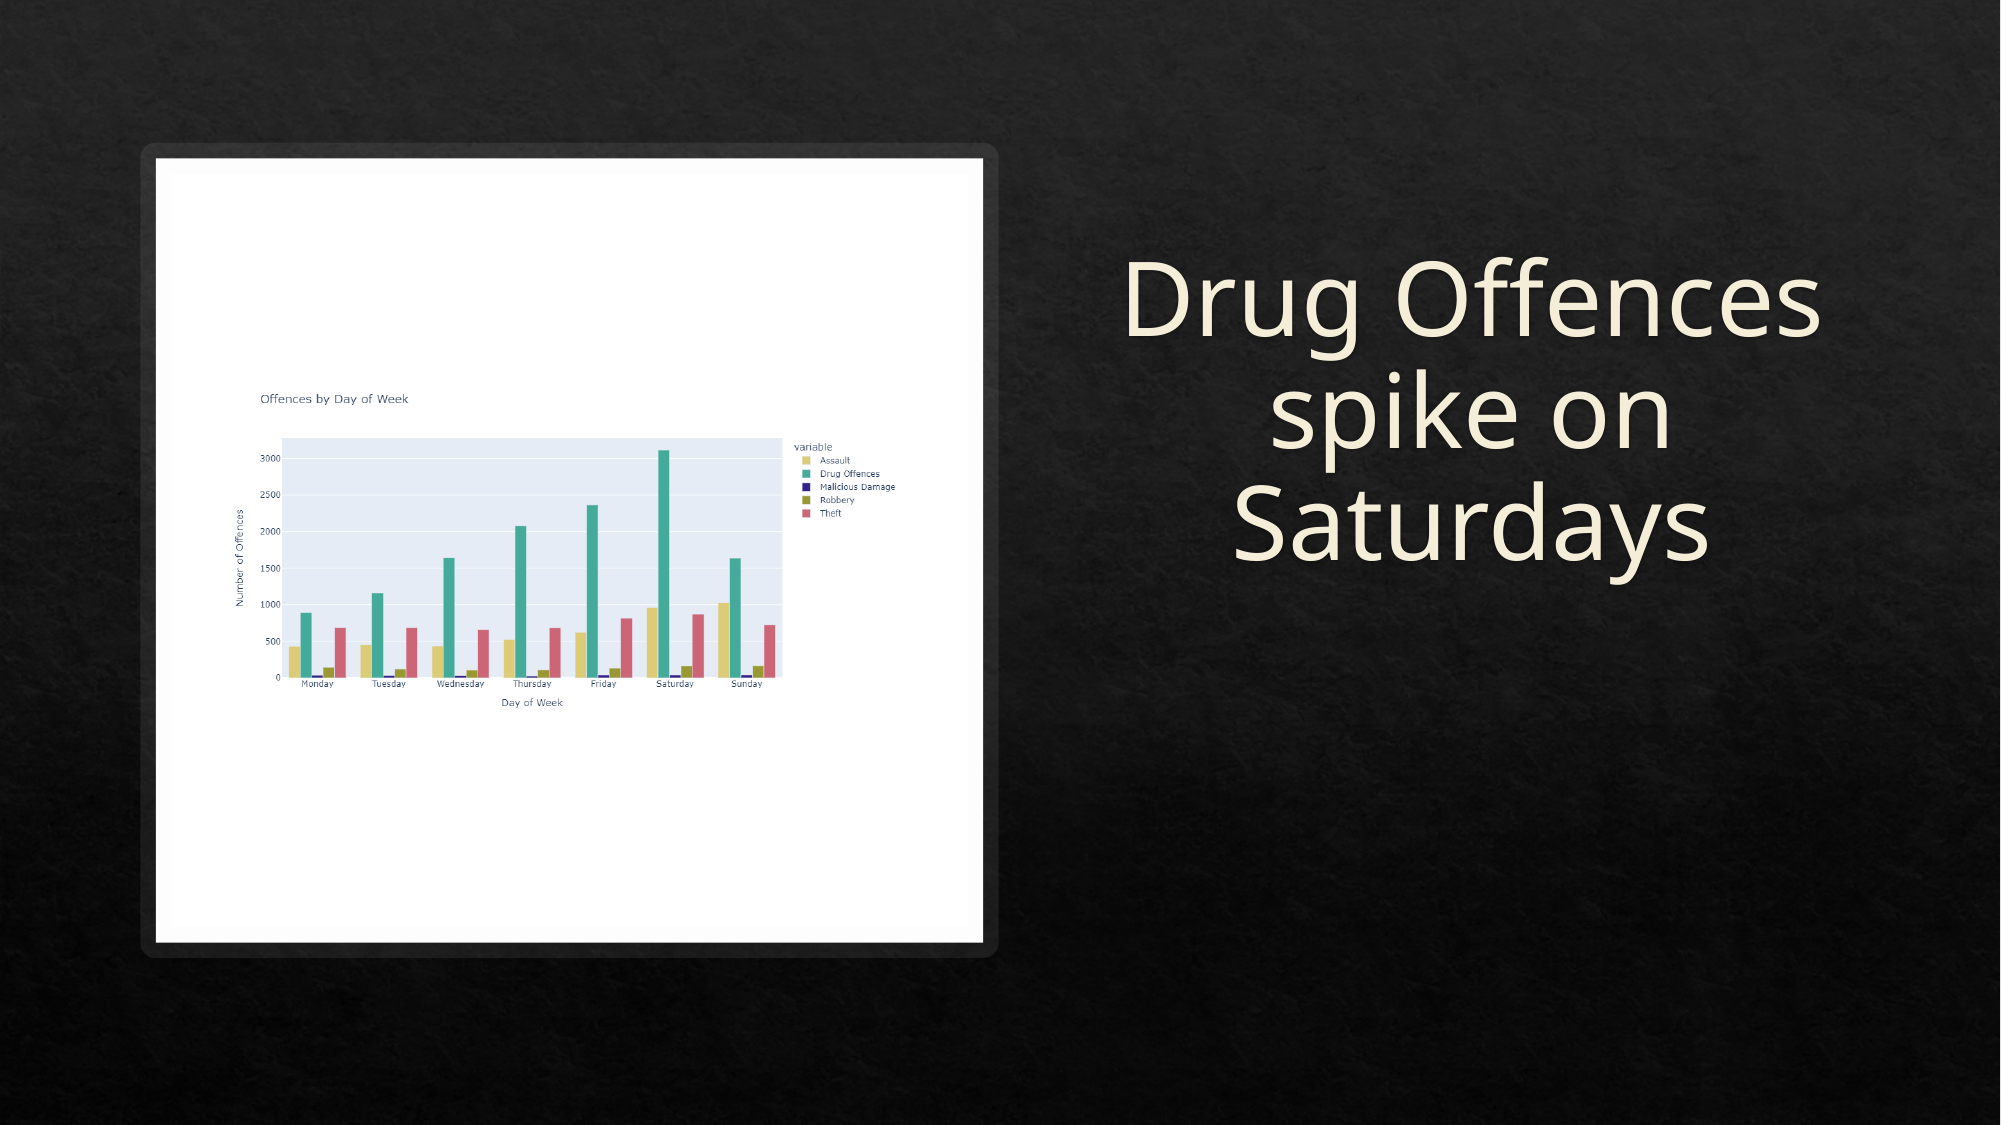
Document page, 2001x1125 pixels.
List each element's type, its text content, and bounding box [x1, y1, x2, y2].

text_box [0, 0, 2000, 1125]
picture [226, 368, 906, 733]
title Drug Offences spike on Saturdays [1086, 158, 1858, 591]
text_box [155, 157, 984, 944]
